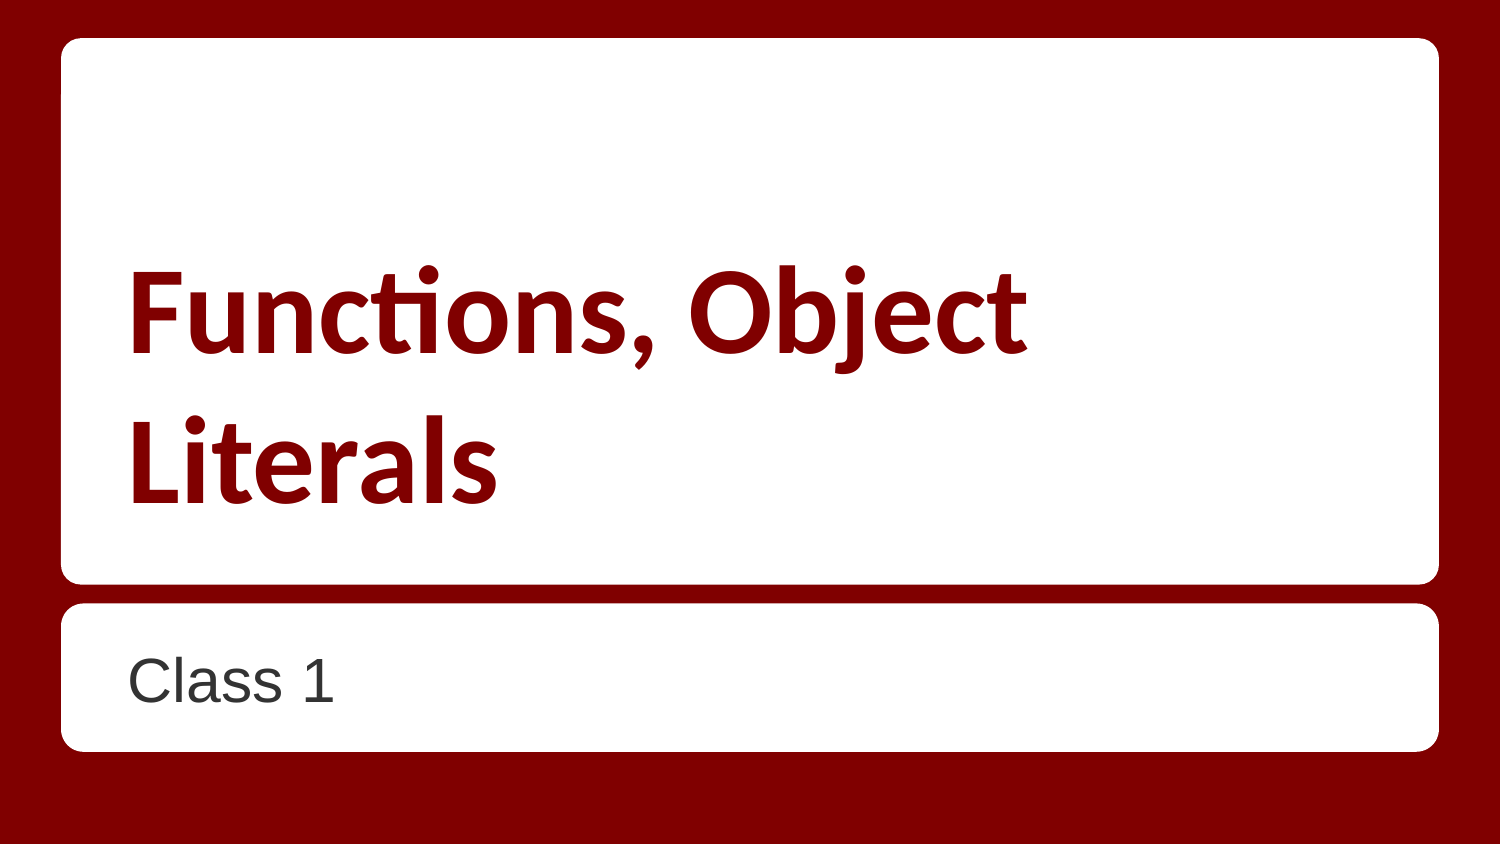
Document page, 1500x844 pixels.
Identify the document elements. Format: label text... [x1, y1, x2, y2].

subtitle Class 1 [112, 639, 1388, 715]
title Functions, Object Literals [112, 77, 1388, 544]
